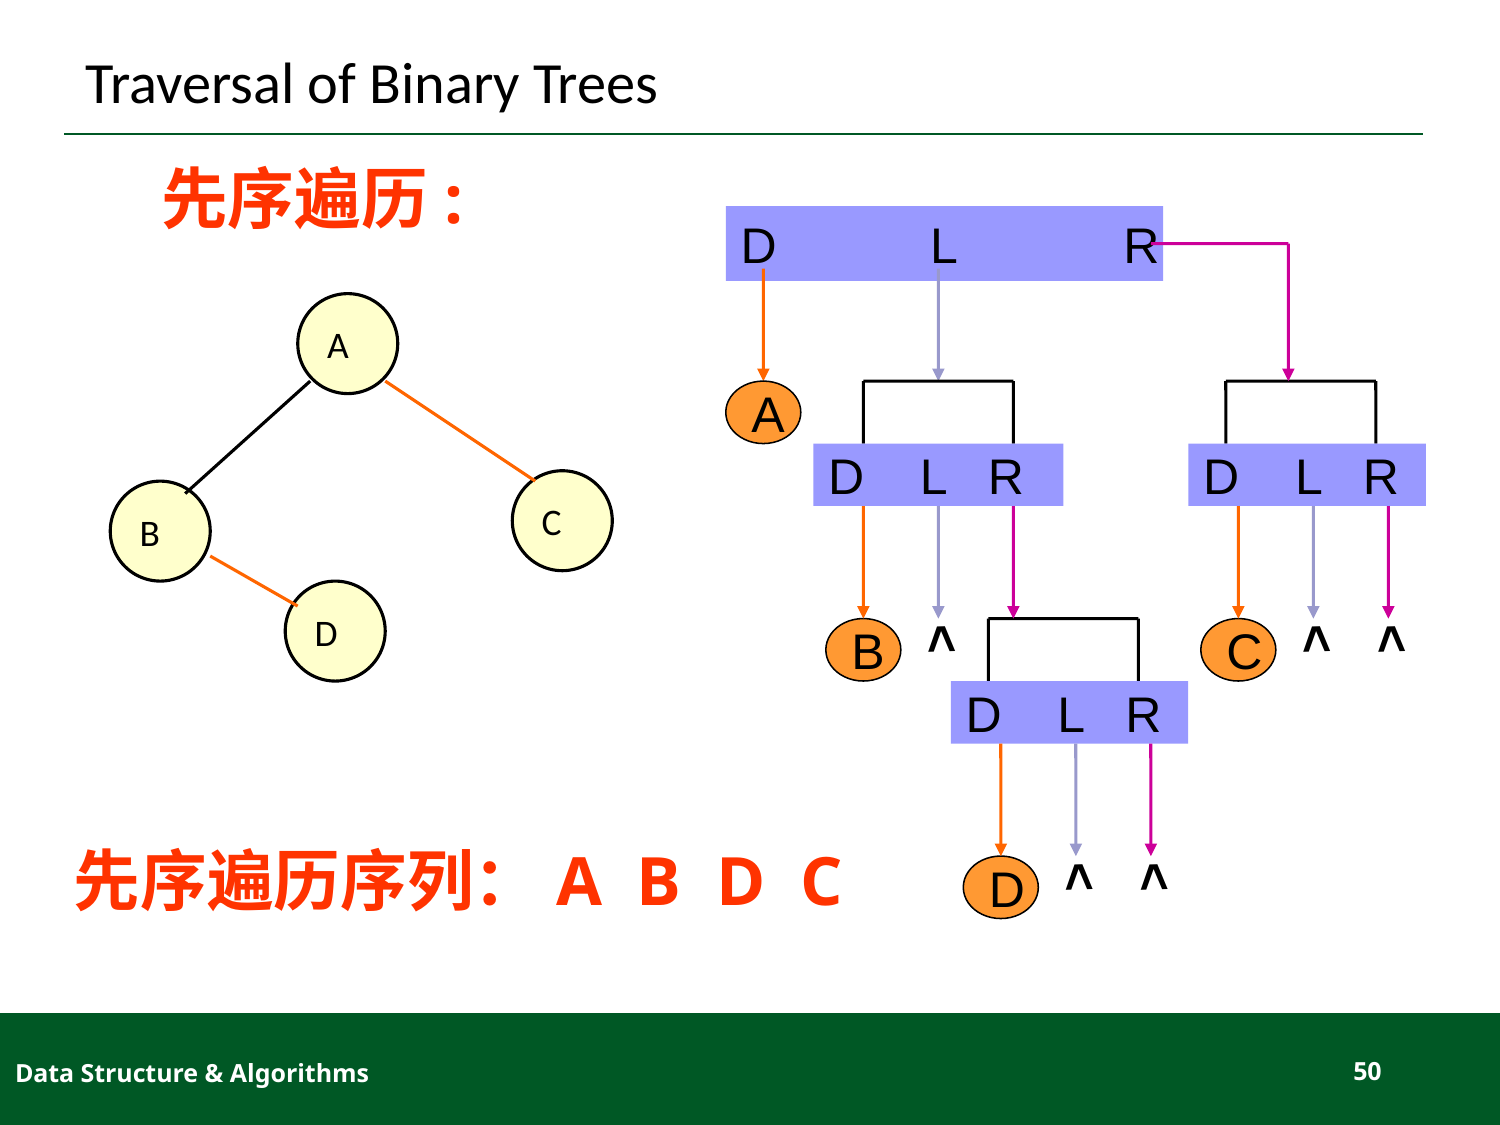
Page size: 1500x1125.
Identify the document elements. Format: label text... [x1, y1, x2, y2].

footer Data Structure & Algorithms [0, 1042, 507, 1103]
slide_number 50 [1059, 1042, 1397, 1103]
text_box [110, 293, 613, 682]
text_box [1276, 507, 1352, 669]
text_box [950, 506, 1189, 744]
text_box 先序遍历: [146, 149, 478, 245]
text_box 先序遍历序列：A B D C [58, 831, 858, 926]
text_box D L R [725, 206, 1164, 281]
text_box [825, 506, 901, 682]
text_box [1039, 743, 1114, 907]
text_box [963, 743, 1039, 919]
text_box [725, 268, 801, 444]
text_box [1114, 743, 1189, 907]
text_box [1352, 506, 1427, 669]
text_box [813, 268, 1064, 507]
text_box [901, 506, 977, 669]
title Traversal of Binary Trees [70, 34, 1430, 135]
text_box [1150, 243, 1426, 507]
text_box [1200, 507, 1276, 682]
